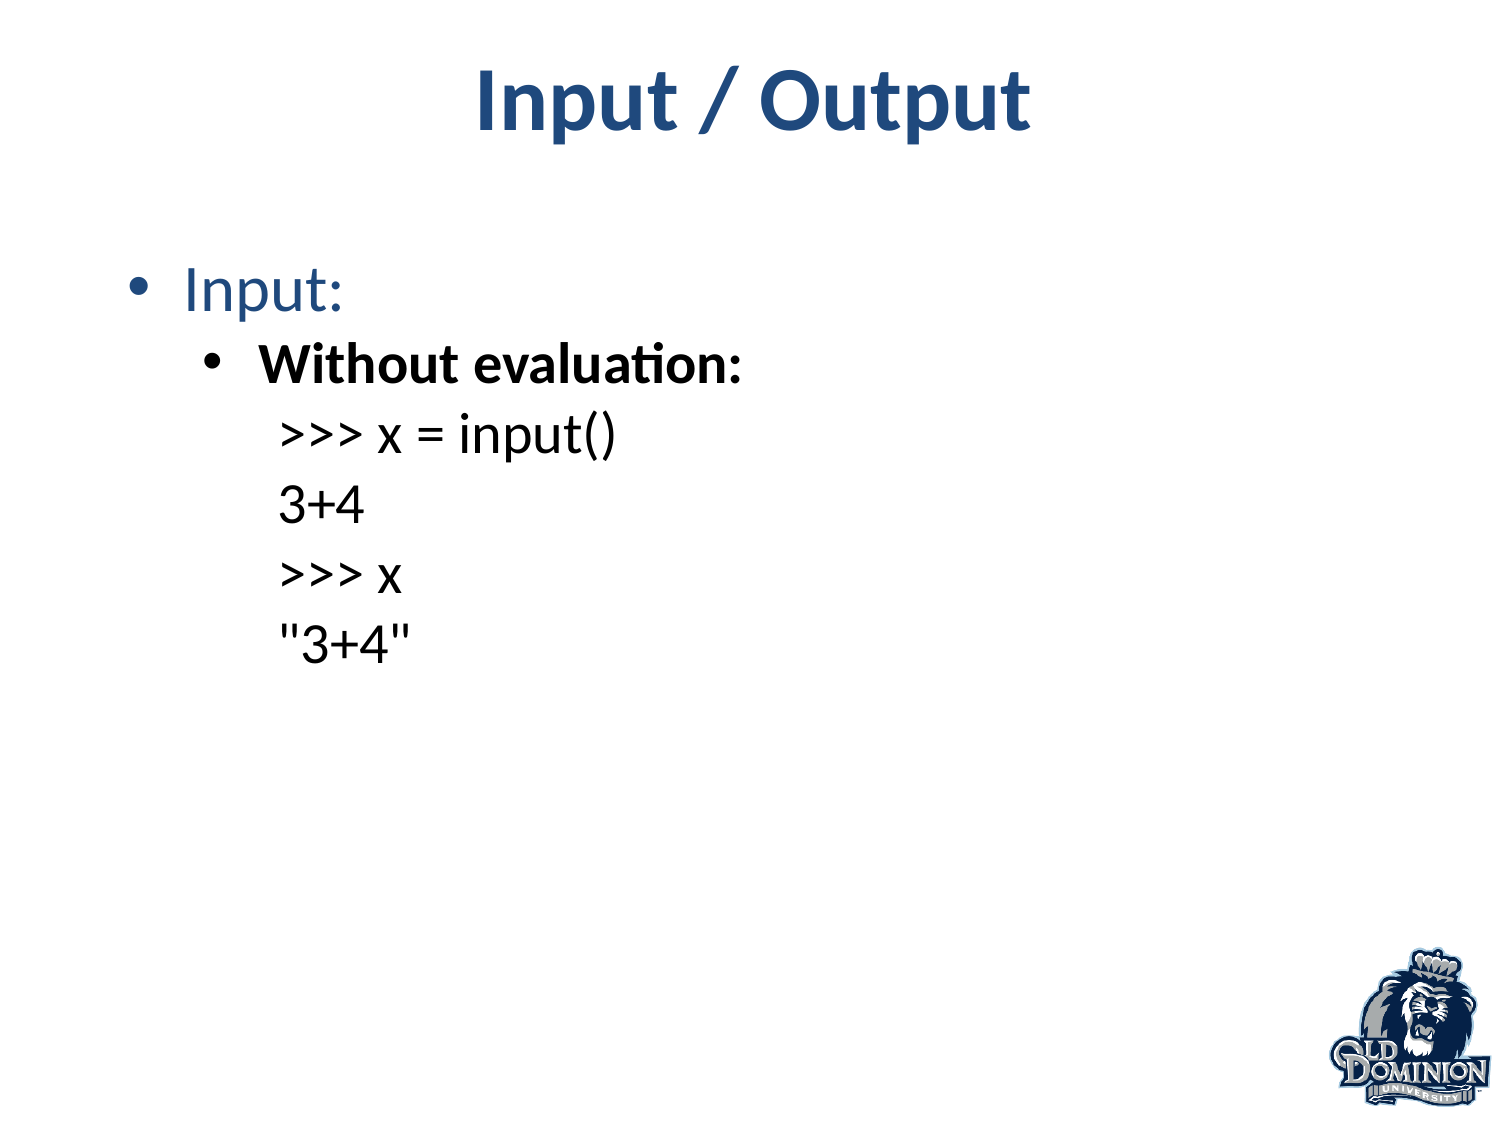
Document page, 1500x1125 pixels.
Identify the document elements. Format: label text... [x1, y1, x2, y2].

text_box Input: Without evaluation: >>> x = input() 3+4 >>> x "3+4" [112, 237, 1388, 687]
title Input / Output [75, 12, 1434, 175]
picture [1319, 937, 1493, 1125]
